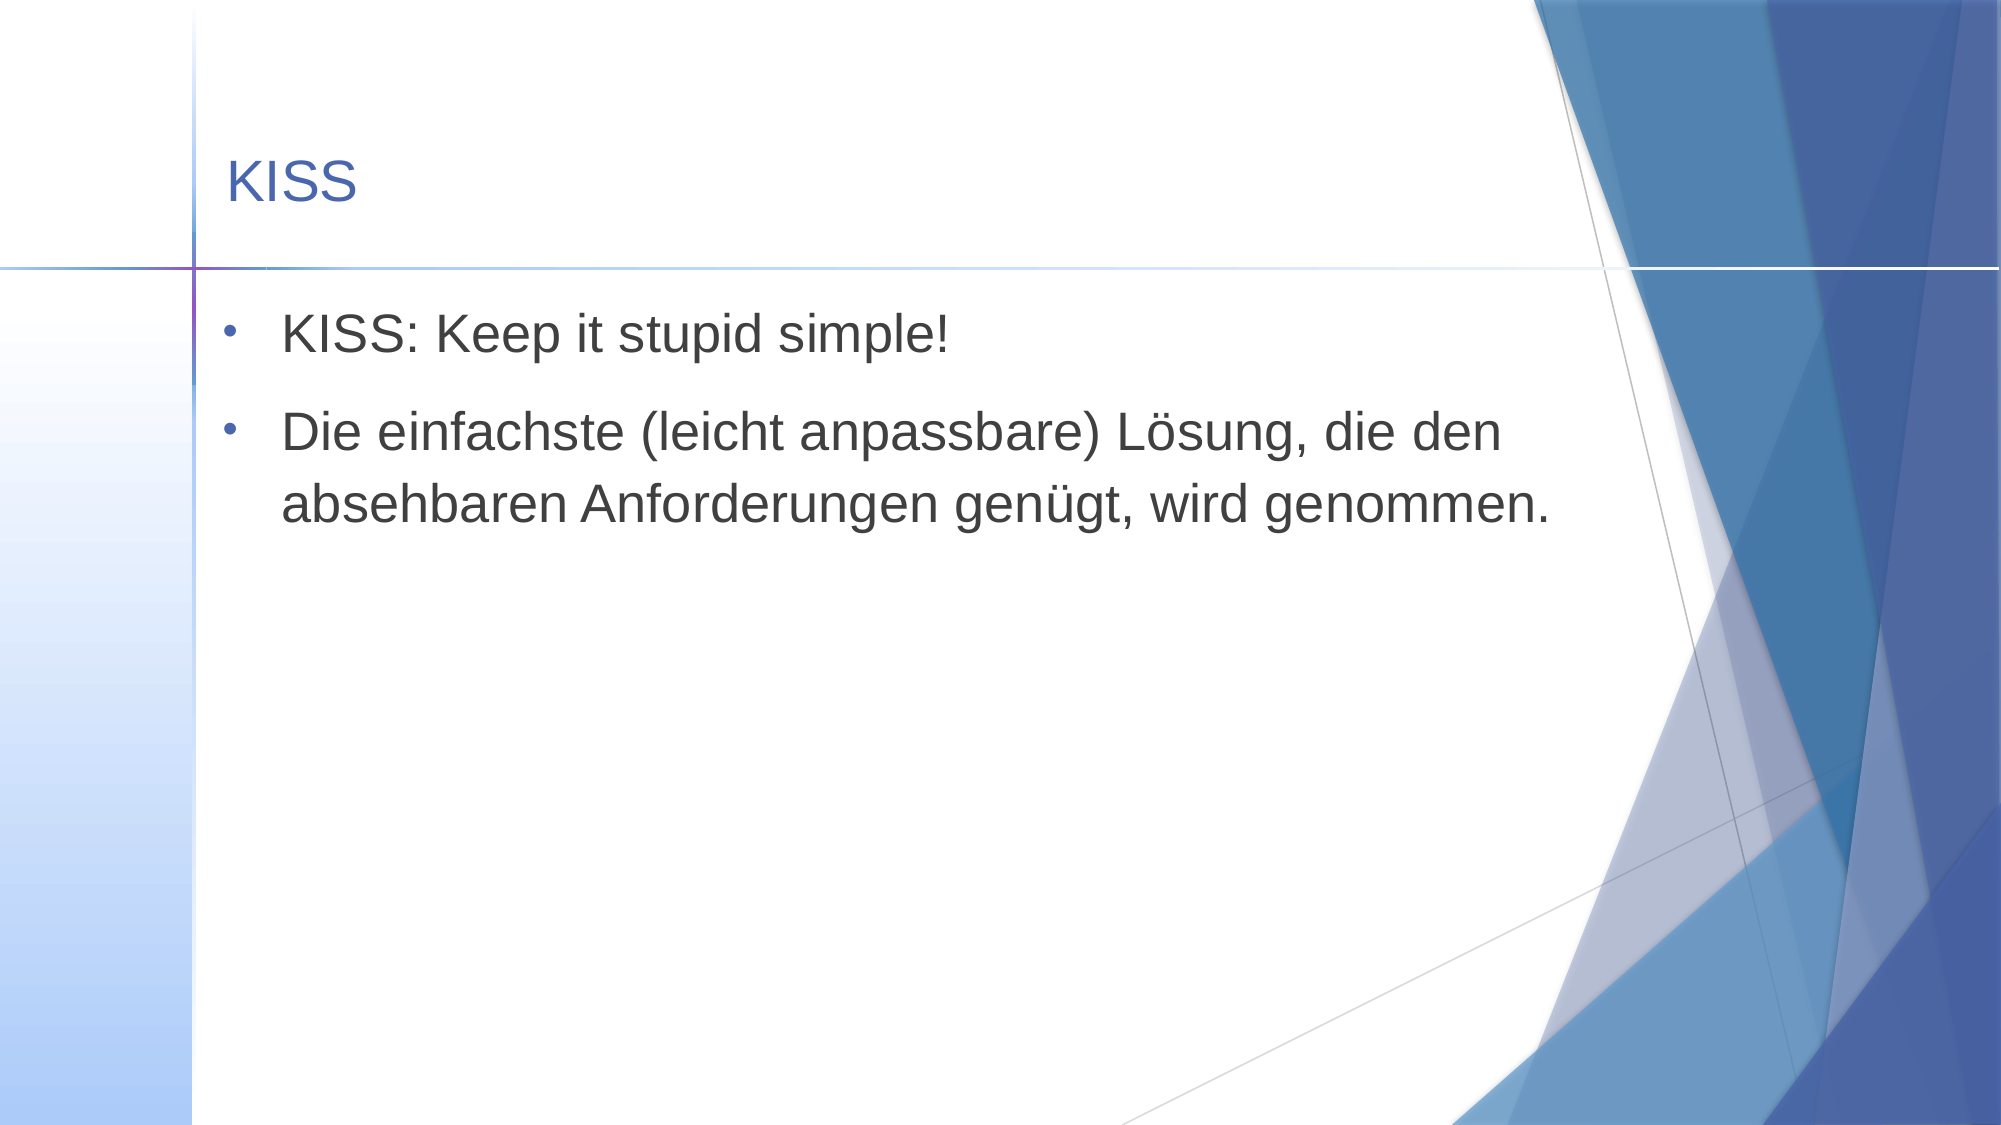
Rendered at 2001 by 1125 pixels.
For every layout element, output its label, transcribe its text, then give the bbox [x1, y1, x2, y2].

title KISS [211, 135, 1600, 283]
list KISS: Keep it stupid simple! Die einfachste (leicht anpassbare) Lösung, die den absehbaren Anforderungen genügt, wird genommen. [207, 283, 2000, 1027]
